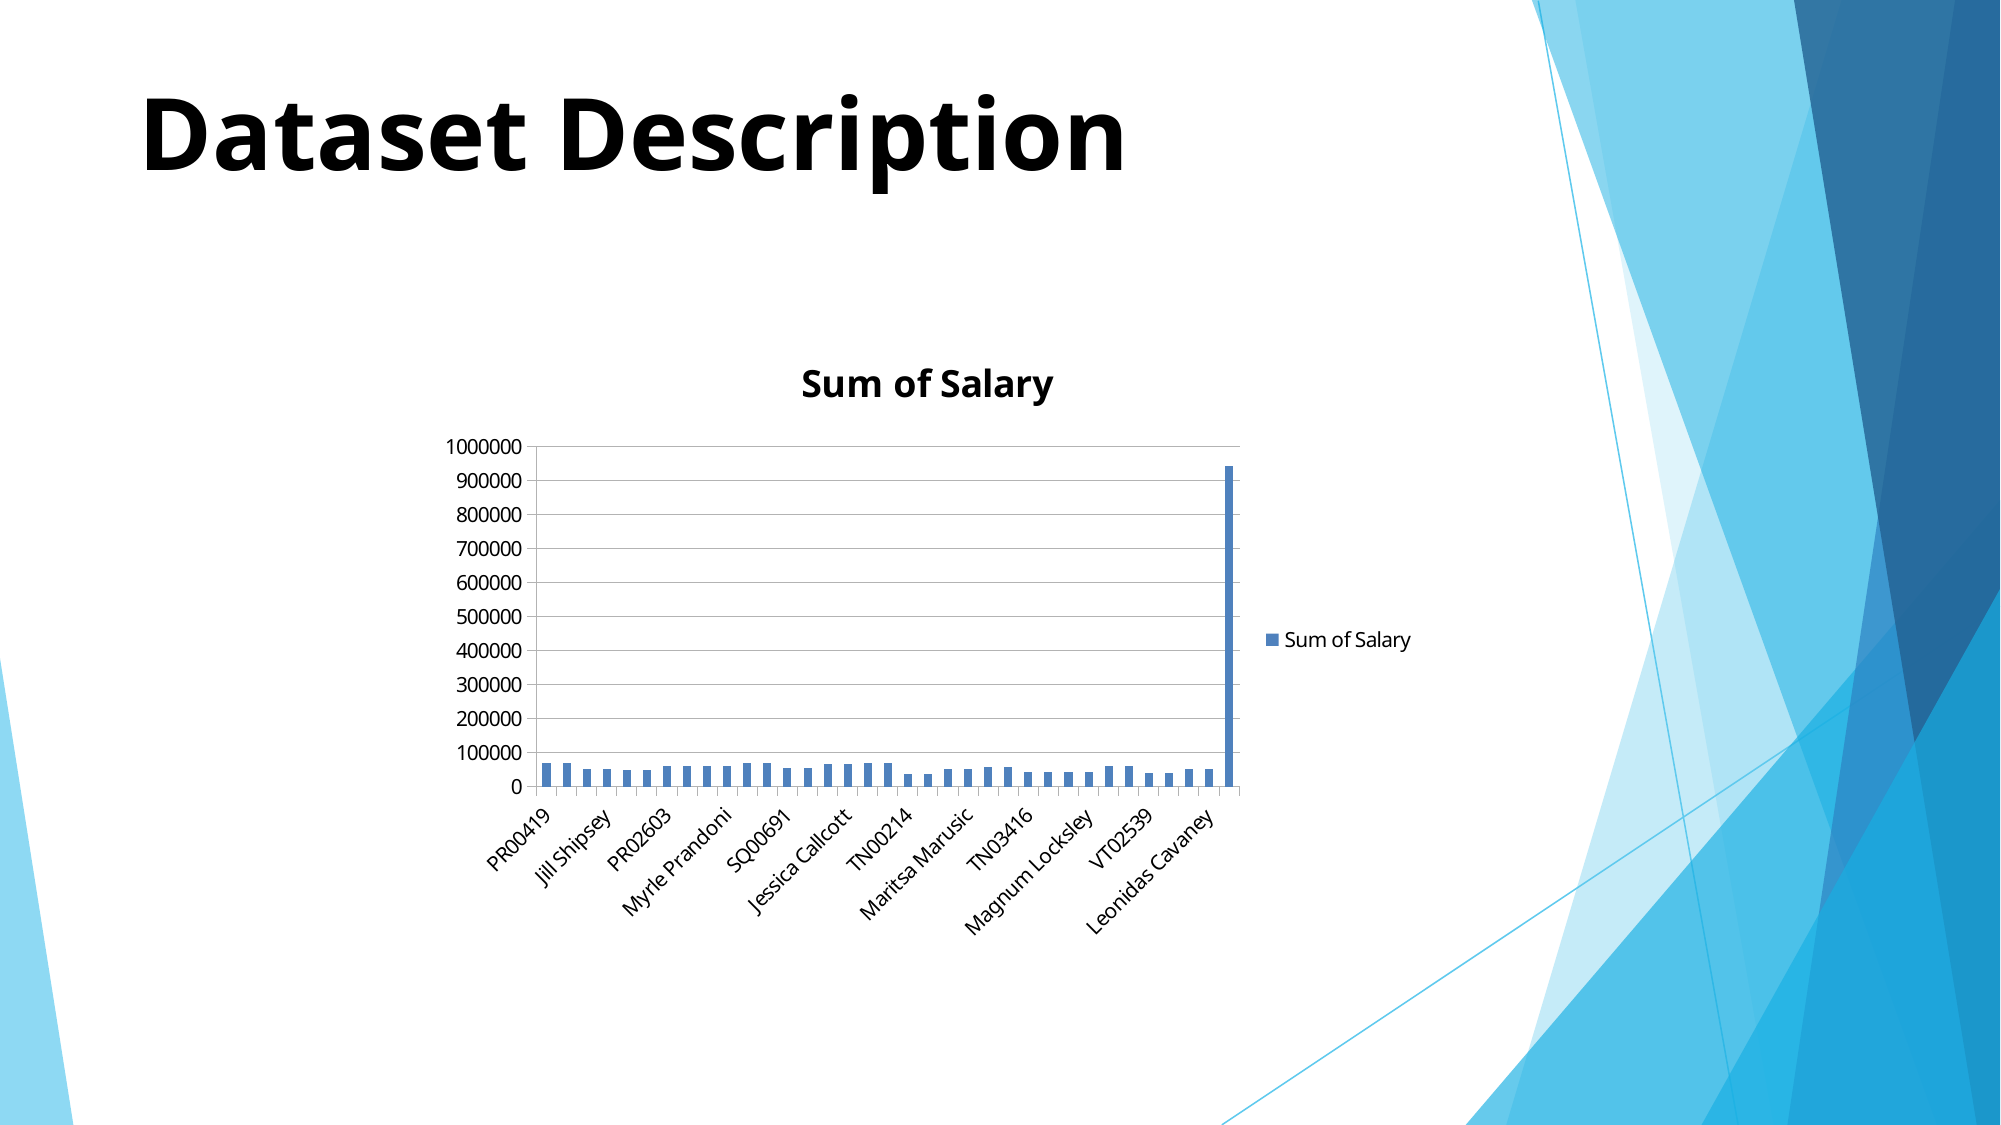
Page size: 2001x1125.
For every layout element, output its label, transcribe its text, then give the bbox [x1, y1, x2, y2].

title Dataset Description [123, 62, 1877, 189]
chart [424, 324, 1431, 955]
